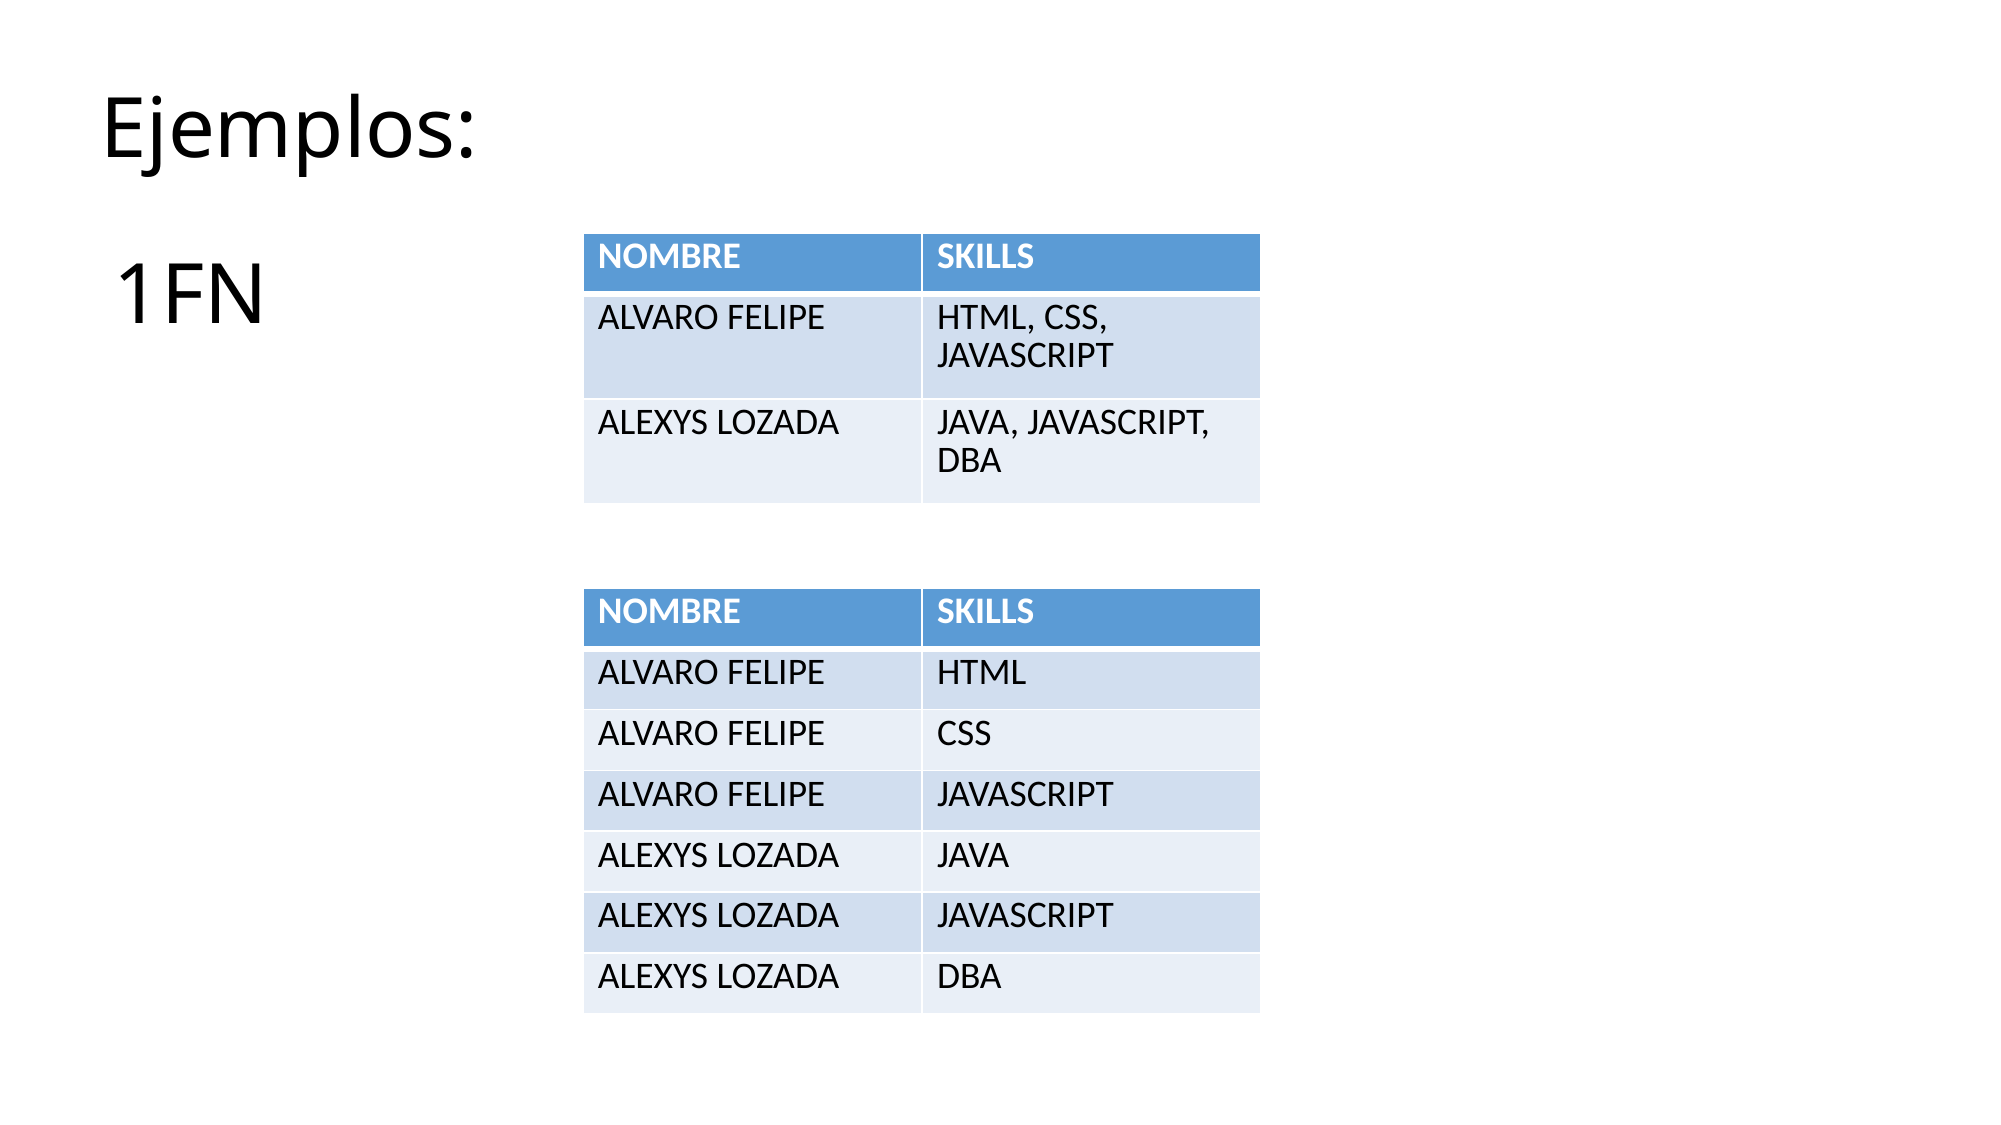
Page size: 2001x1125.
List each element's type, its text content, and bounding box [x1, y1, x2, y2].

table_header NOMBRE [584, 234, 921, 291]
table_cell ALEXYS LOZADA [584, 954, 921, 1013]
table_cell ALEXYS LOZADA [584, 400, 921, 503]
table_cell HTML [923, 652, 1260, 709]
table_cell DBA [923, 954, 1260, 1013]
table_cell ALVARO FELIPE [584, 771, 921, 830]
table_cell ALEXYS LOZADA [584, 893, 921, 952]
table_header SKILLS [923, 589, 1260, 646]
table_cell HTML, CSS, JAVASCRIPT [923, 297, 1260, 398]
text_box 1FN [98, 232, 283, 348]
table_cell JAVA [923, 832, 1260, 891]
table_cell JAVASCRIPT [923, 771, 1260, 830]
table_cell ALVARO FELIPE [584, 652, 921, 709]
text_box Ejemplos: [85, 66, 493, 182]
table_header NOMBRE [584, 589, 921, 646]
table_cell JAVA, JAVASCRIPT, DBA [923, 400, 1260, 503]
table_cell ALVARO FELIPE [584, 710, 921, 770]
table_cell JAVASCRIPT [923, 893, 1260, 952]
table_header SKILLS [923, 234, 1260, 291]
table_cell CSS [923, 710, 1260, 770]
table_cell ALVARO FELIPE [584, 297, 921, 398]
table_cell ALEXYS LOZADA [584, 832, 921, 891]
